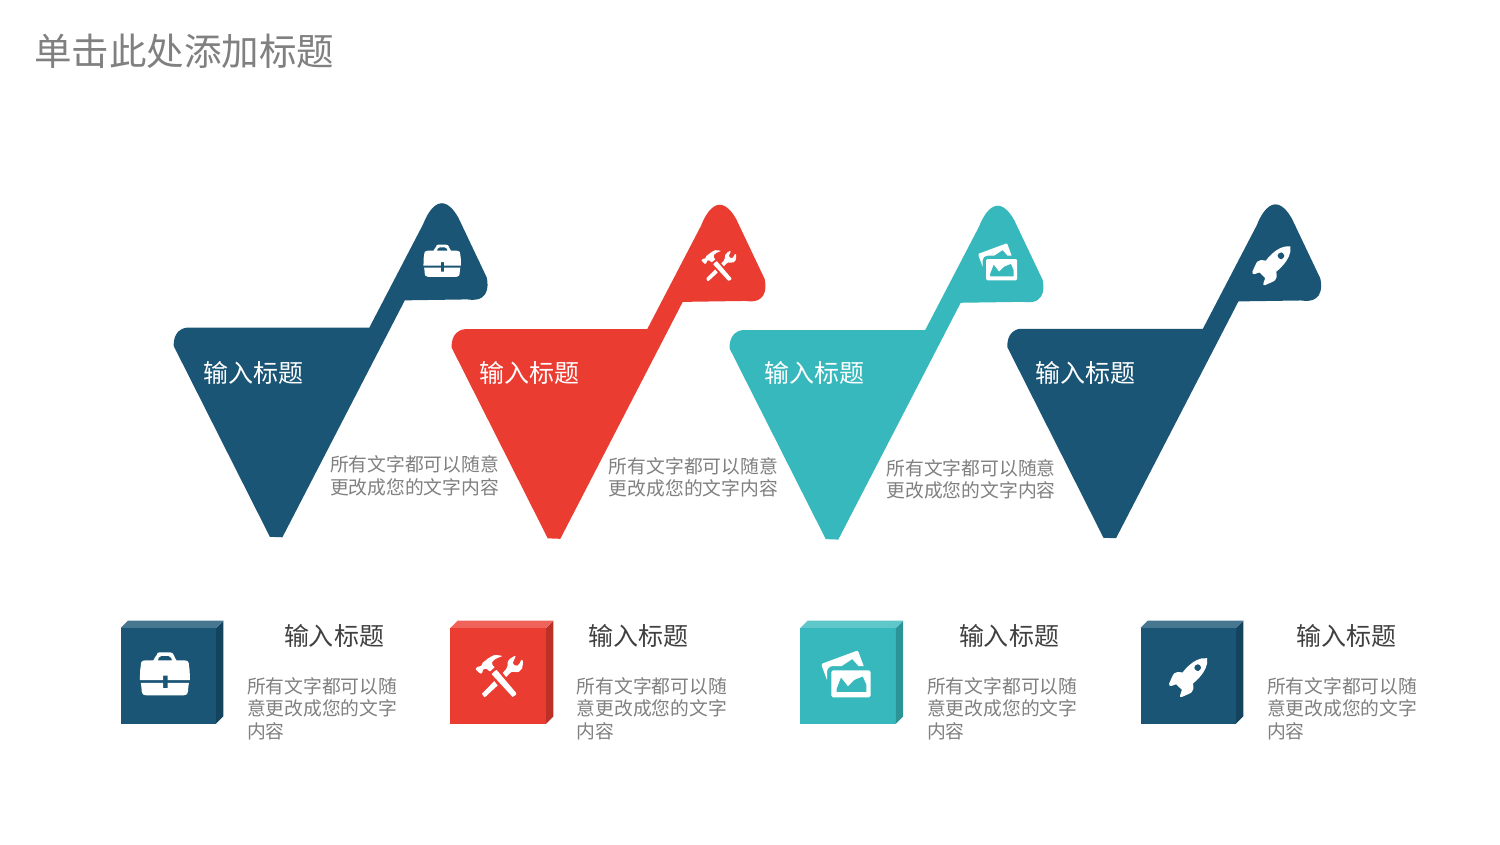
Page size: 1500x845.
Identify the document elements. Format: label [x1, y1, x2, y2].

text_box [449, 182, 729, 540]
text_box [1005, 182, 1328, 539]
text_box [800, 612, 1108, 774]
text_box [1140, 612, 1448, 774]
text_box [171, 181, 450, 538]
text_box [450, 612, 794, 774]
text_box [120, 612, 428, 774]
text_box [727, 183, 1003, 540]
